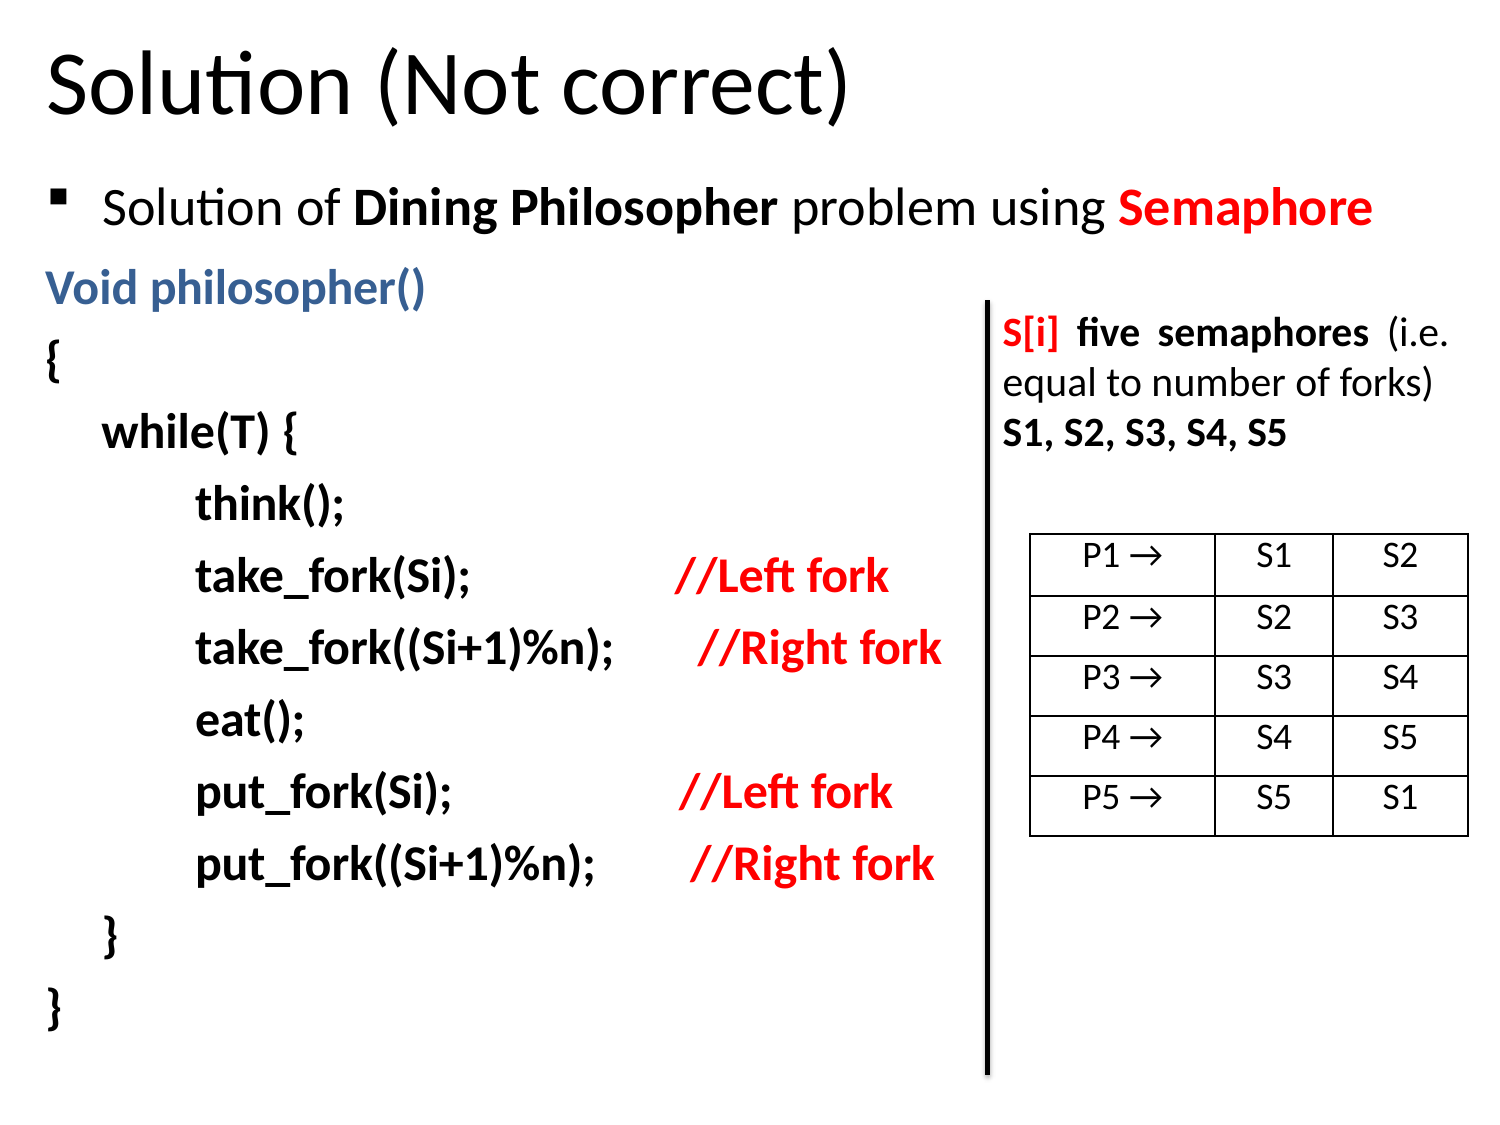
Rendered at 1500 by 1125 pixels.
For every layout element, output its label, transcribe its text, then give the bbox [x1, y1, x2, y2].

table_cell S4 [1216, 717, 1332, 775]
table_cell S2 [1216, 597, 1332, 655]
title Solution (Not correct) [44, 20, 1456, 211]
table_header S2 [1334, 535, 1467, 595]
table_cell P2 → [1031, 597, 1214, 655]
text_box Void philosopher() { while(T) { think(); take_fork(Si); take_fork((Si+1)%n); eat(); put_fork(Si); put_fork((Si+1)%n); } } [43, 240, 621, 1035]
table_cell S3 [1334, 597, 1467, 655]
table_cell S5 [1216, 777, 1332, 835]
table_cell S5 [1334, 717, 1467, 775]
table_cell P4 → [1031, 717, 1214, 775]
table_cell P3 → [1031, 657, 1214, 715]
table_cell P5 → [1031, 777, 1214, 835]
table_cell S4 [1334, 657, 1467, 715]
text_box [979, 297, 996, 1084]
table_header P1 → [1031, 535, 1214, 595]
table_header S1 [1216, 535, 1332, 595]
table_cell S3 [1216, 657, 1332, 715]
text_box S[i] five semaphores (i.e. equal to number of forks) S1, S2, S3, S4, S5 [1000, 302, 1457, 455]
text_box //Left fork //Right fork [676, 744, 939, 891]
text_box Solution of Dining Philosopher problem using Semaphore [44, 169, 1379, 237]
text_box //Left fork //Right fork [672, 528, 946, 675]
table_cell S1 [1334, 777, 1467, 835]
